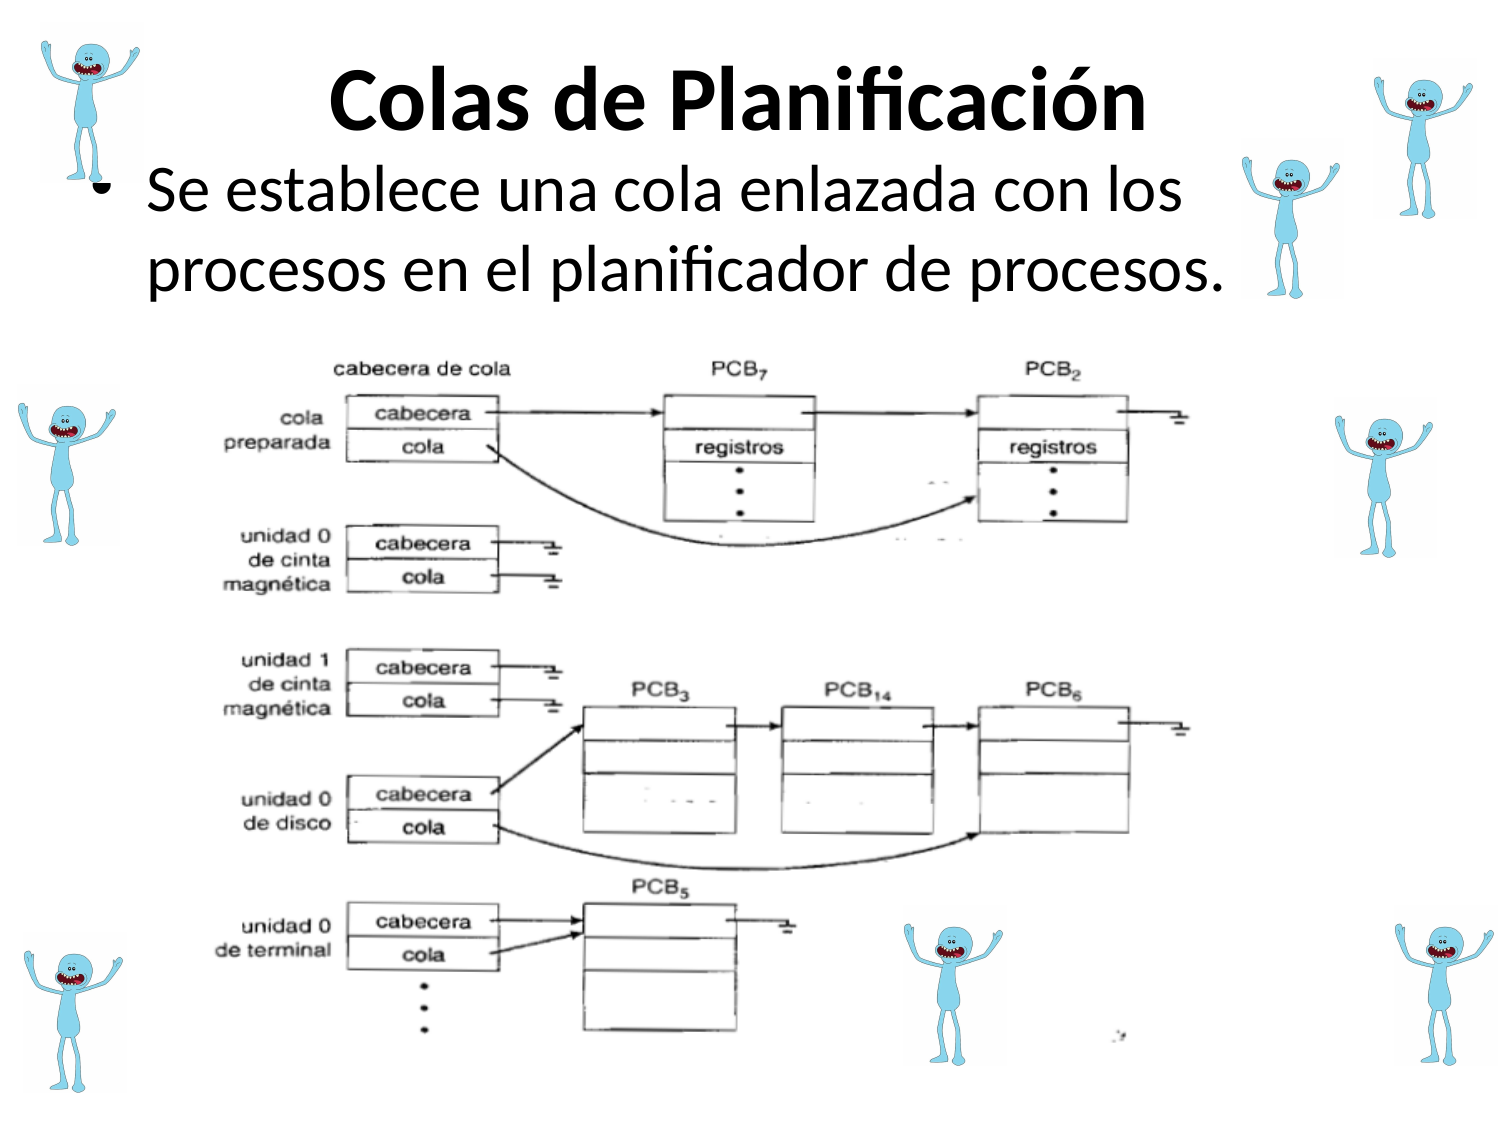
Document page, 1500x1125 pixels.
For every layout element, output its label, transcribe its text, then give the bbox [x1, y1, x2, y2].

picture [23, 931, 127, 1093]
list Se establece una cola enlazada con los procesos en el planificador de procesos. [75, 137, 1426, 880]
picture [1334, 397, 1438, 559]
picture [206, 348, 1223, 1066]
title Colas de Planificación [64, 0, 1415, 137]
picture [1241, 138, 1345, 300]
picture [1394, 904, 1498, 1066]
picture [17, 384, 121, 546]
picture [40, 22, 144, 183]
picture [1373, 58, 1477, 220]
